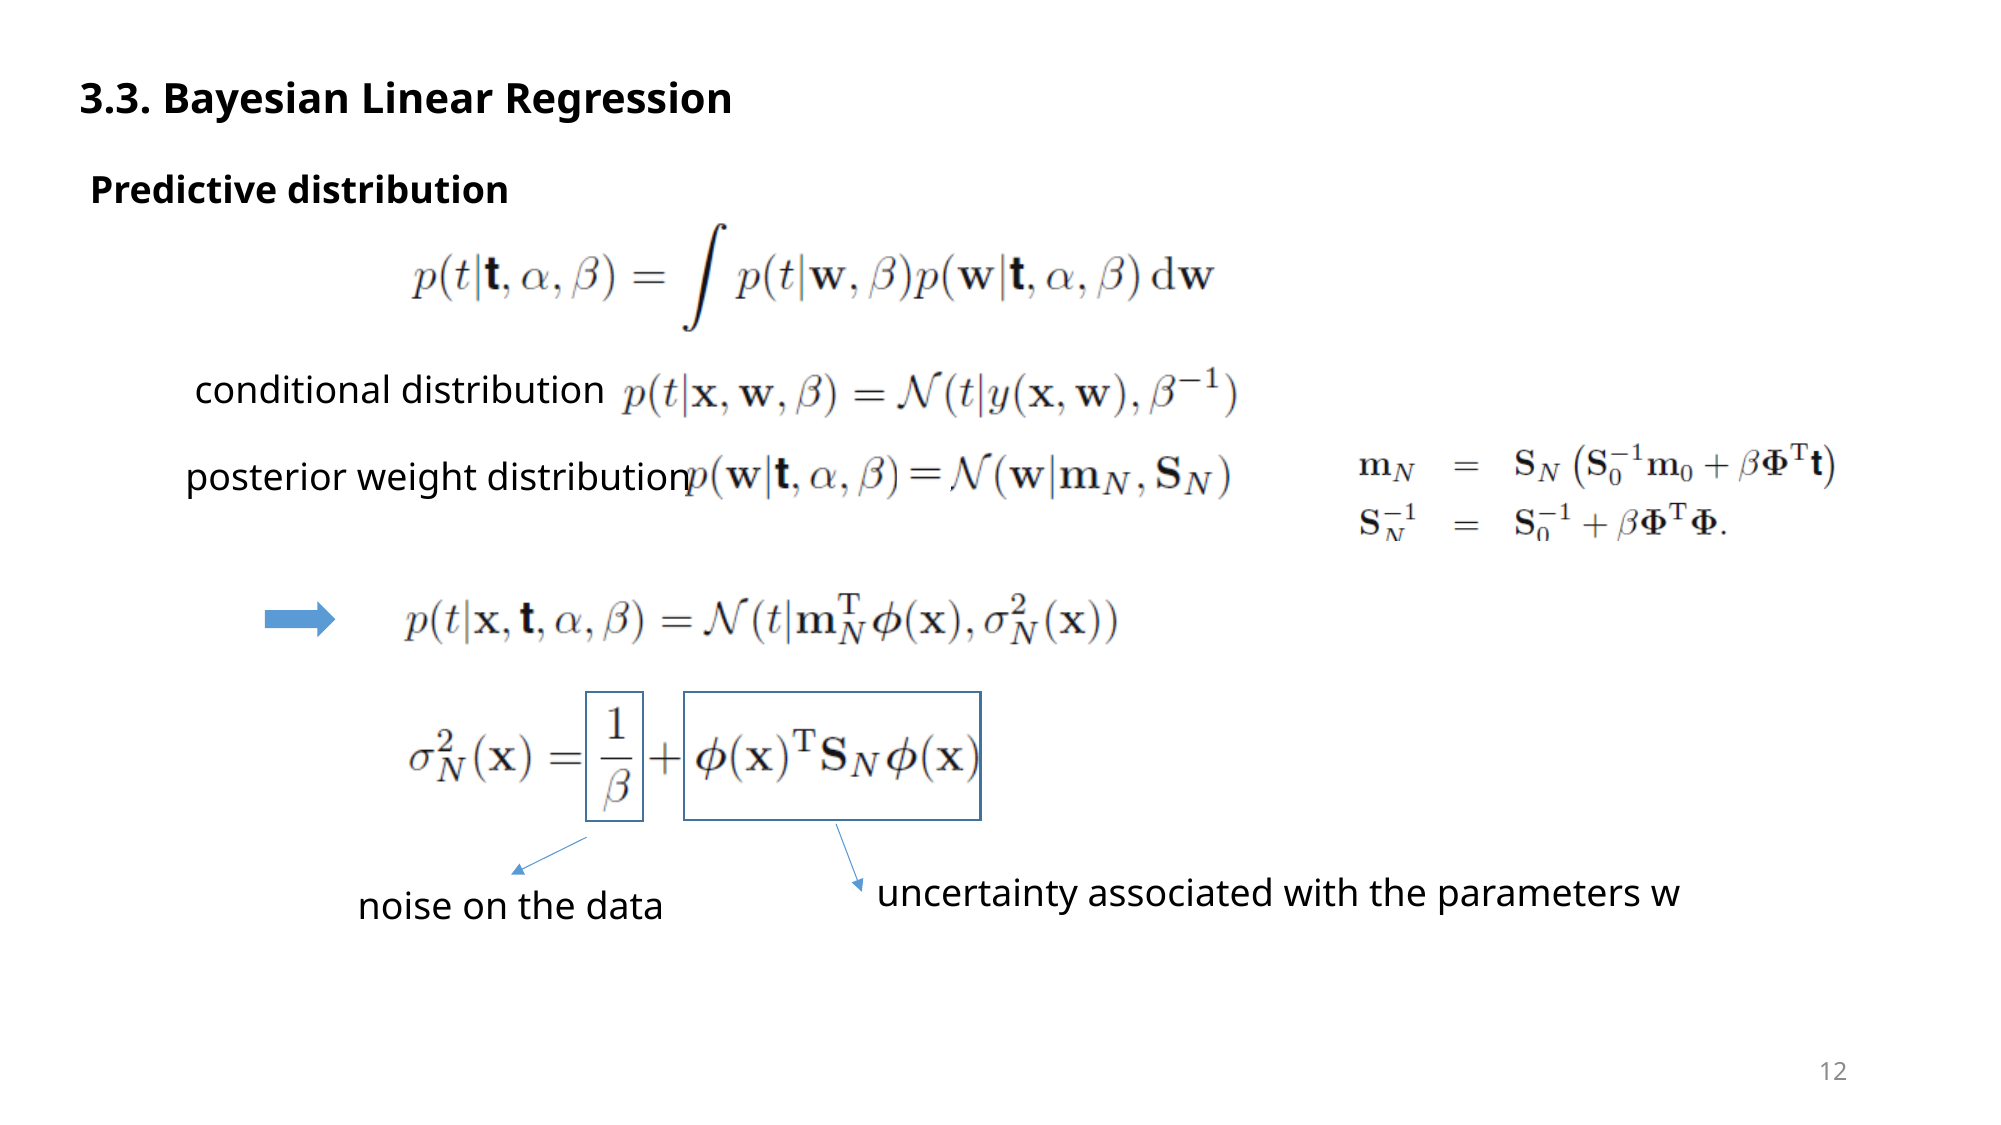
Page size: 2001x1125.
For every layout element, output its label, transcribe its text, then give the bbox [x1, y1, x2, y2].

text_box posterior weight distribution [170, 445, 685, 506]
picture [402, 704, 985, 815]
slide_number 12 [1412, 1042, 1863, 1103]
picture [406, 219, 1227, 335]
text_box uncertainty associated with the parameters w [861, 861, 1696, 922]
text_box [683, 815, 982, 821]
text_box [685, 441, 1239, 506]
picture [614, 345, 1243, 429]
text_box [585, 691, 644, 704]
text_box [683, 691, 982, 704]
text_box [585, 815, 644, 822]
picture [1355, 441, 1843, 541]
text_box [511, 837, 587, 875]
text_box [836, 823, 898, 893]
text_box 3.3. Bayesian Linear Regression [64, 64, 749, 129]
text_box [263, 598, 337, 640]
text_box conditional distribution [179, 358, 614, 418]
picture [400, 584, 1126, 654]
text_box noise on the data [342, 874, 680, 935]
text_box Predictive distribution [75, 158, 526, 219]
